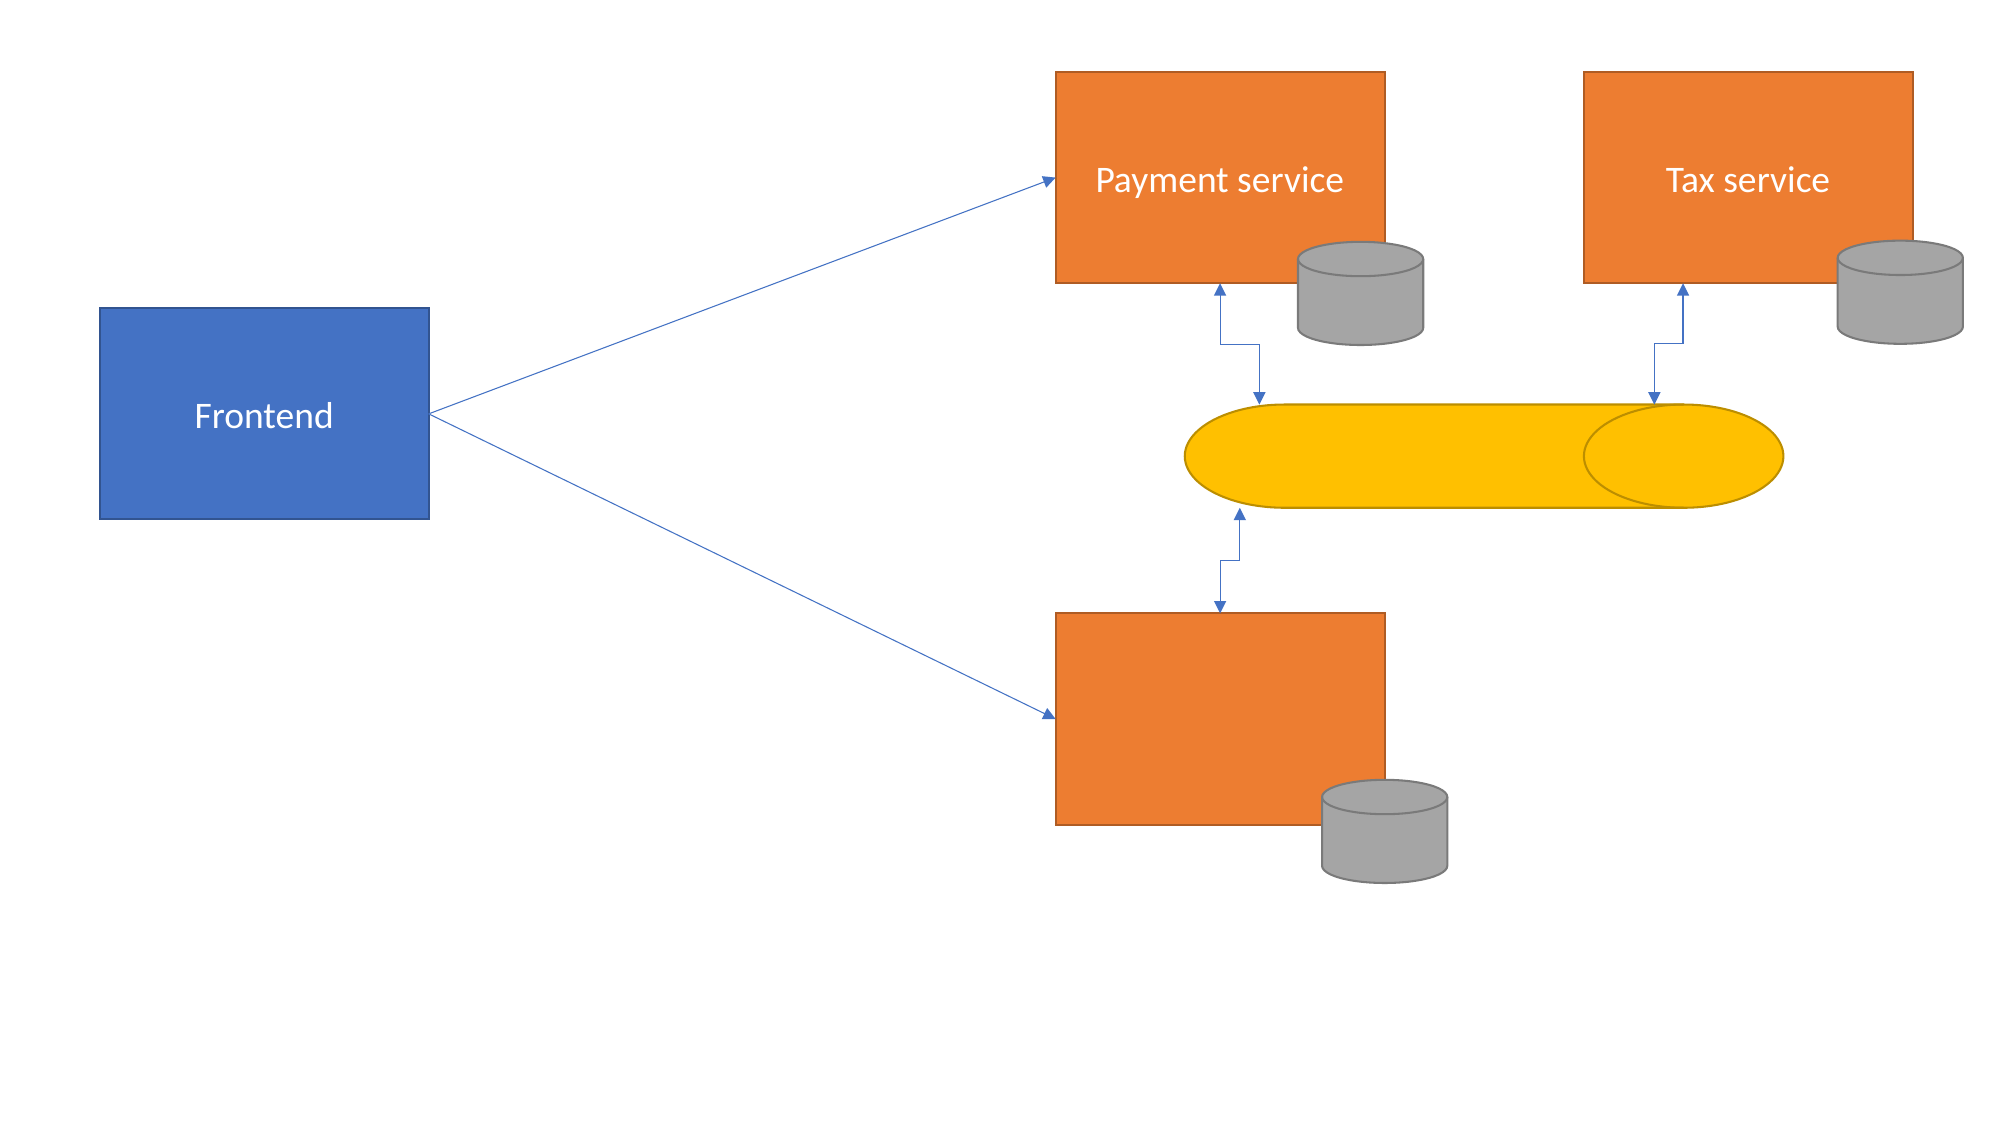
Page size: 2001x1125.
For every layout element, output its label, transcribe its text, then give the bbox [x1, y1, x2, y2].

text_box Frontend [99, 307, 428, 520]
text_box [1296, 240, 1425, 347]
text_box Tax service [1583, 71, 1914, 284]
text_box Payment service [1055, 71, 1386, 284]
text_box [1183, 403, 1785, 509]
text_box [1321, 778, 1449, 885]
text_box [1836, 239, 1964, 345]
text_box [1055, 612, 1386, 826]
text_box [1607, 329, 1730, 359]
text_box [428, 177, 1056, 413]
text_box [1177, 550, 1283, 571]
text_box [428, 413, 1056, 719]
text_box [1179, 324, 1301, 364]
